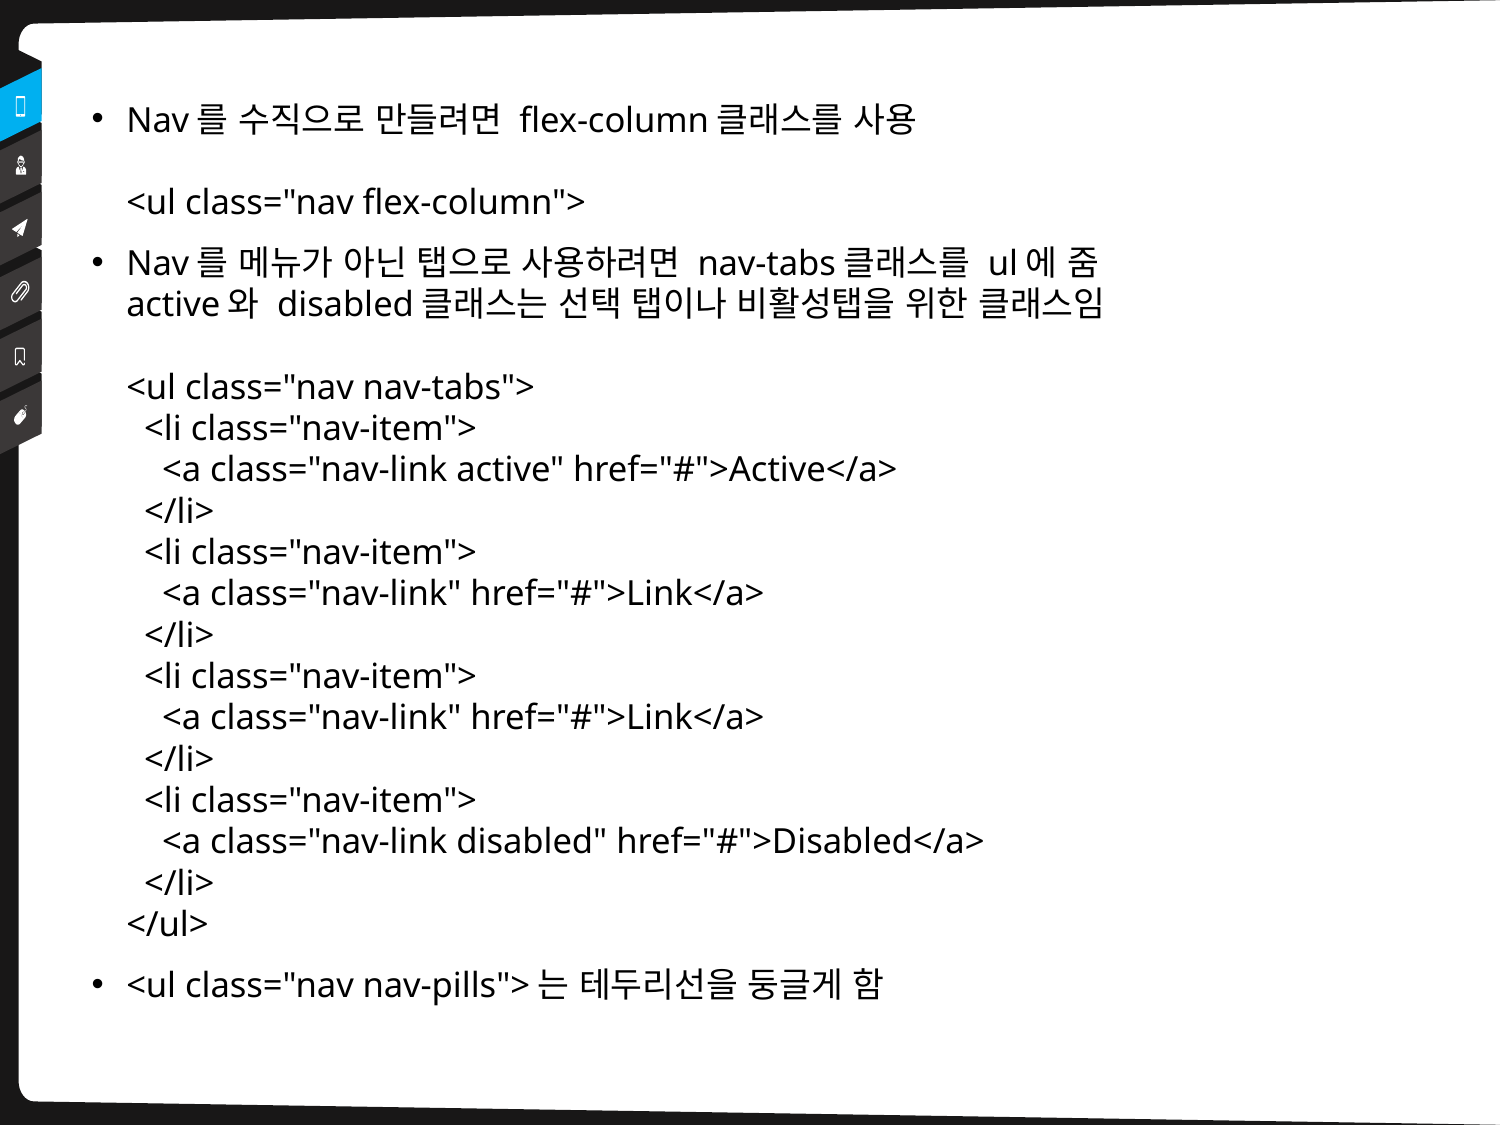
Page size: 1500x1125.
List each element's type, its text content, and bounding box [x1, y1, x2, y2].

list Nav를 수직으로 만들려면 flex-column클래스를 사용 <ul class="nav flex-column"> Nav를 메뉴가 아닌 탭으로 사용하려면 nav-tabs클래스를 ul에 줌 active와 disabled클래스는 선택 탭이나 비활성탭을 위한 클래스임 <ul class="nav nav-tabs"> <li class="nav-item"> <a class="nav-link active" href="#">Active</a> </li> <li class="nav-item"> <a class="nav-link" href="#">Link</a> </li> <li class="nav-item"> <a class="nav-link" href="#">Link</a> </li> <li class="nav-item"> <a class="nav-link disabled" href="#">Disabled</a> </li> </ul> <ul class="nav nav-pills">는 테두리선을 둥글게 함 [76, 90, 1459, 1014]
